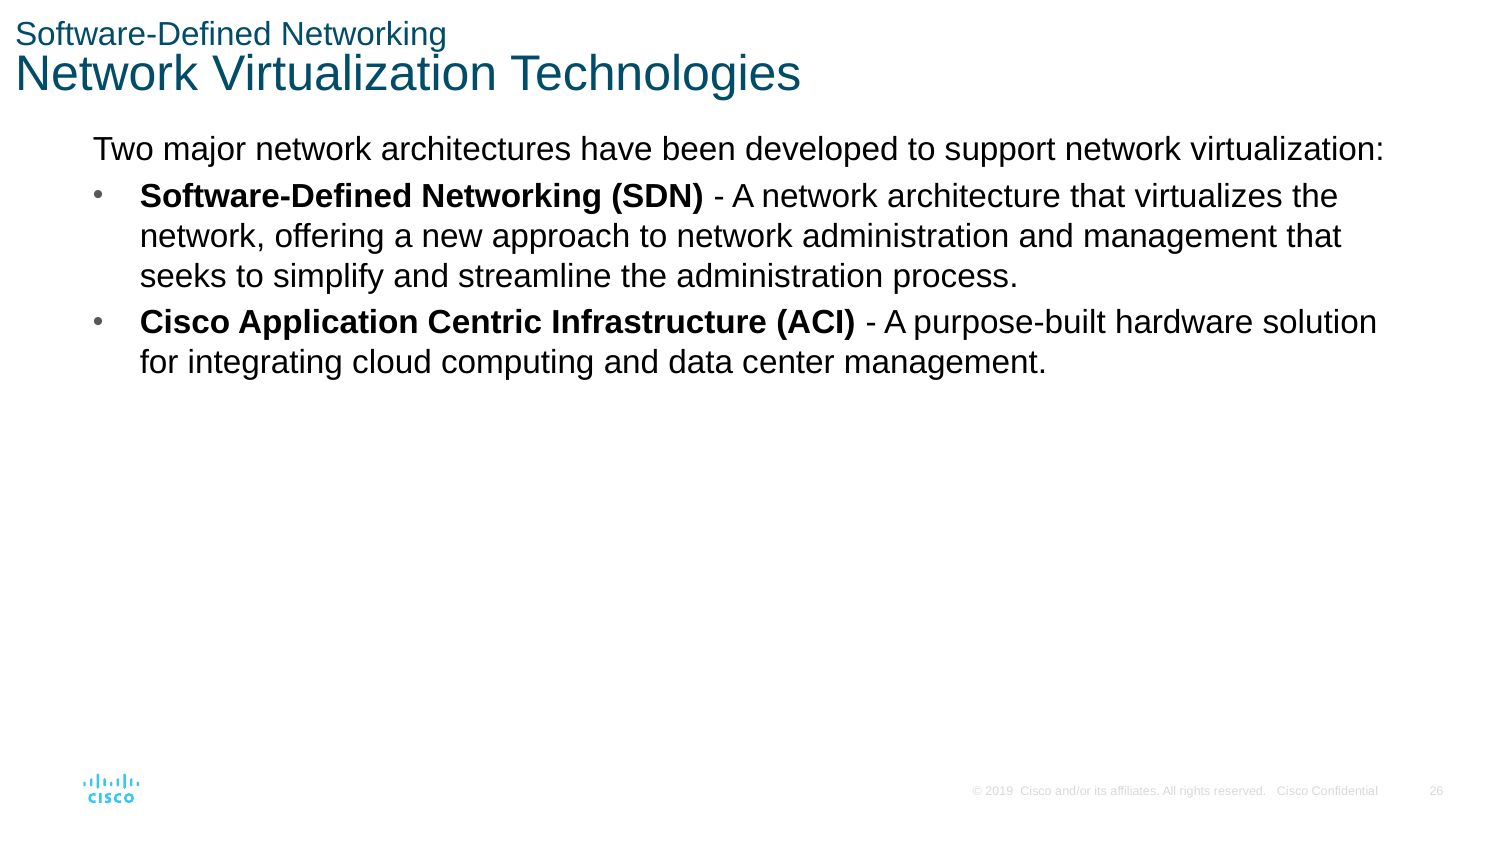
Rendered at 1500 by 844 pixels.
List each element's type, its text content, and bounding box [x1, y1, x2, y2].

list Two major network architectures have been developed to support network virtualization: Software-Defined Networking (SDN) - A network architecture that virtualizes the network, offering a new approach to network administration and management that seeks to simplify and streamline the administration process. Cisco Application Centric Infrastructure (ACI) - A purpose-built hardware solution for integrating cloud computing and data center management. [77, 120, 1437, 726]
title Software-Defined Networking Network Virtualization Technologies [0, 0, 1369, 121]
